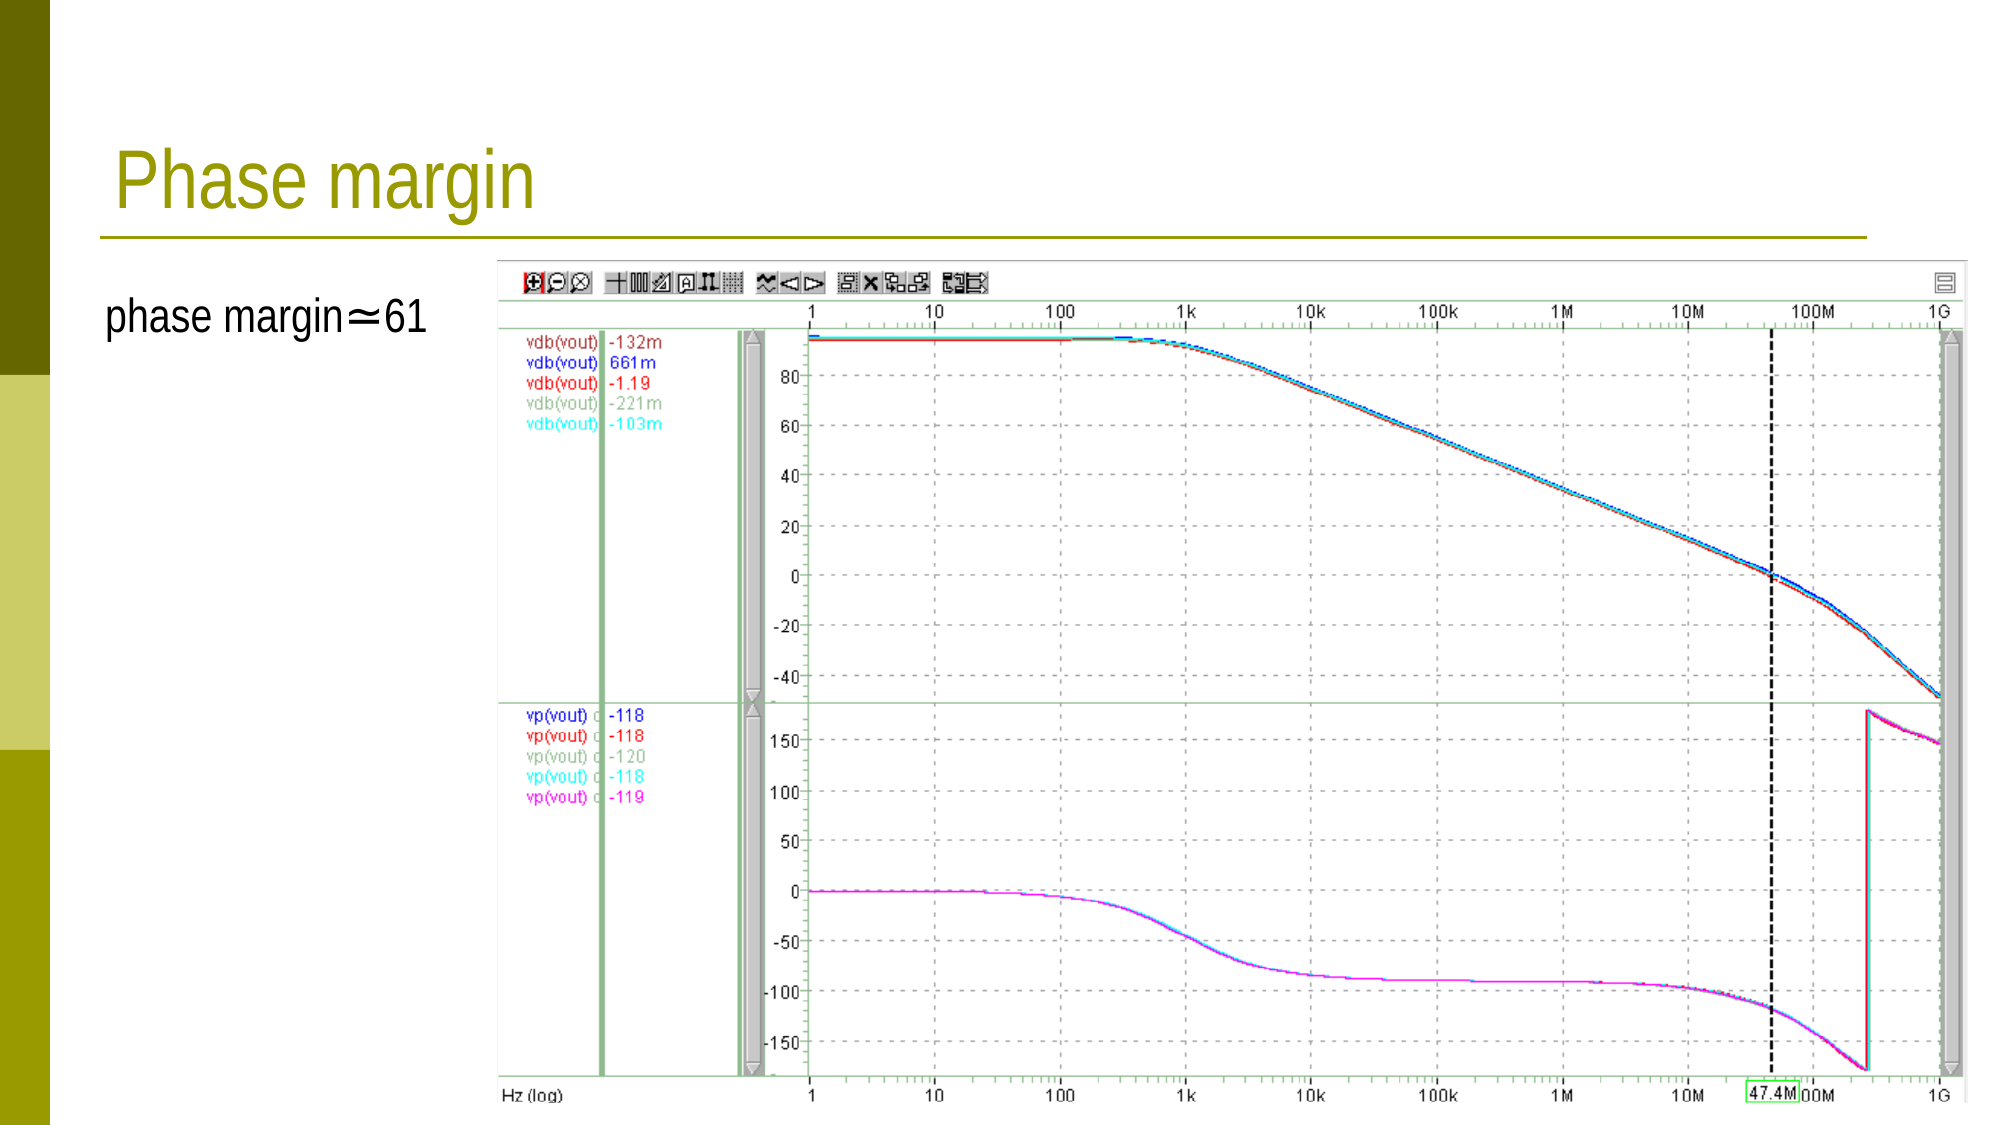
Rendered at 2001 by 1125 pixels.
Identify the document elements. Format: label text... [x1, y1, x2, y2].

text_box phase margin≃61 [89, 260, 496, 415]
title Phase margin [99, 45, 1900, 233]
picture [497, 260, 1969, 1104]
